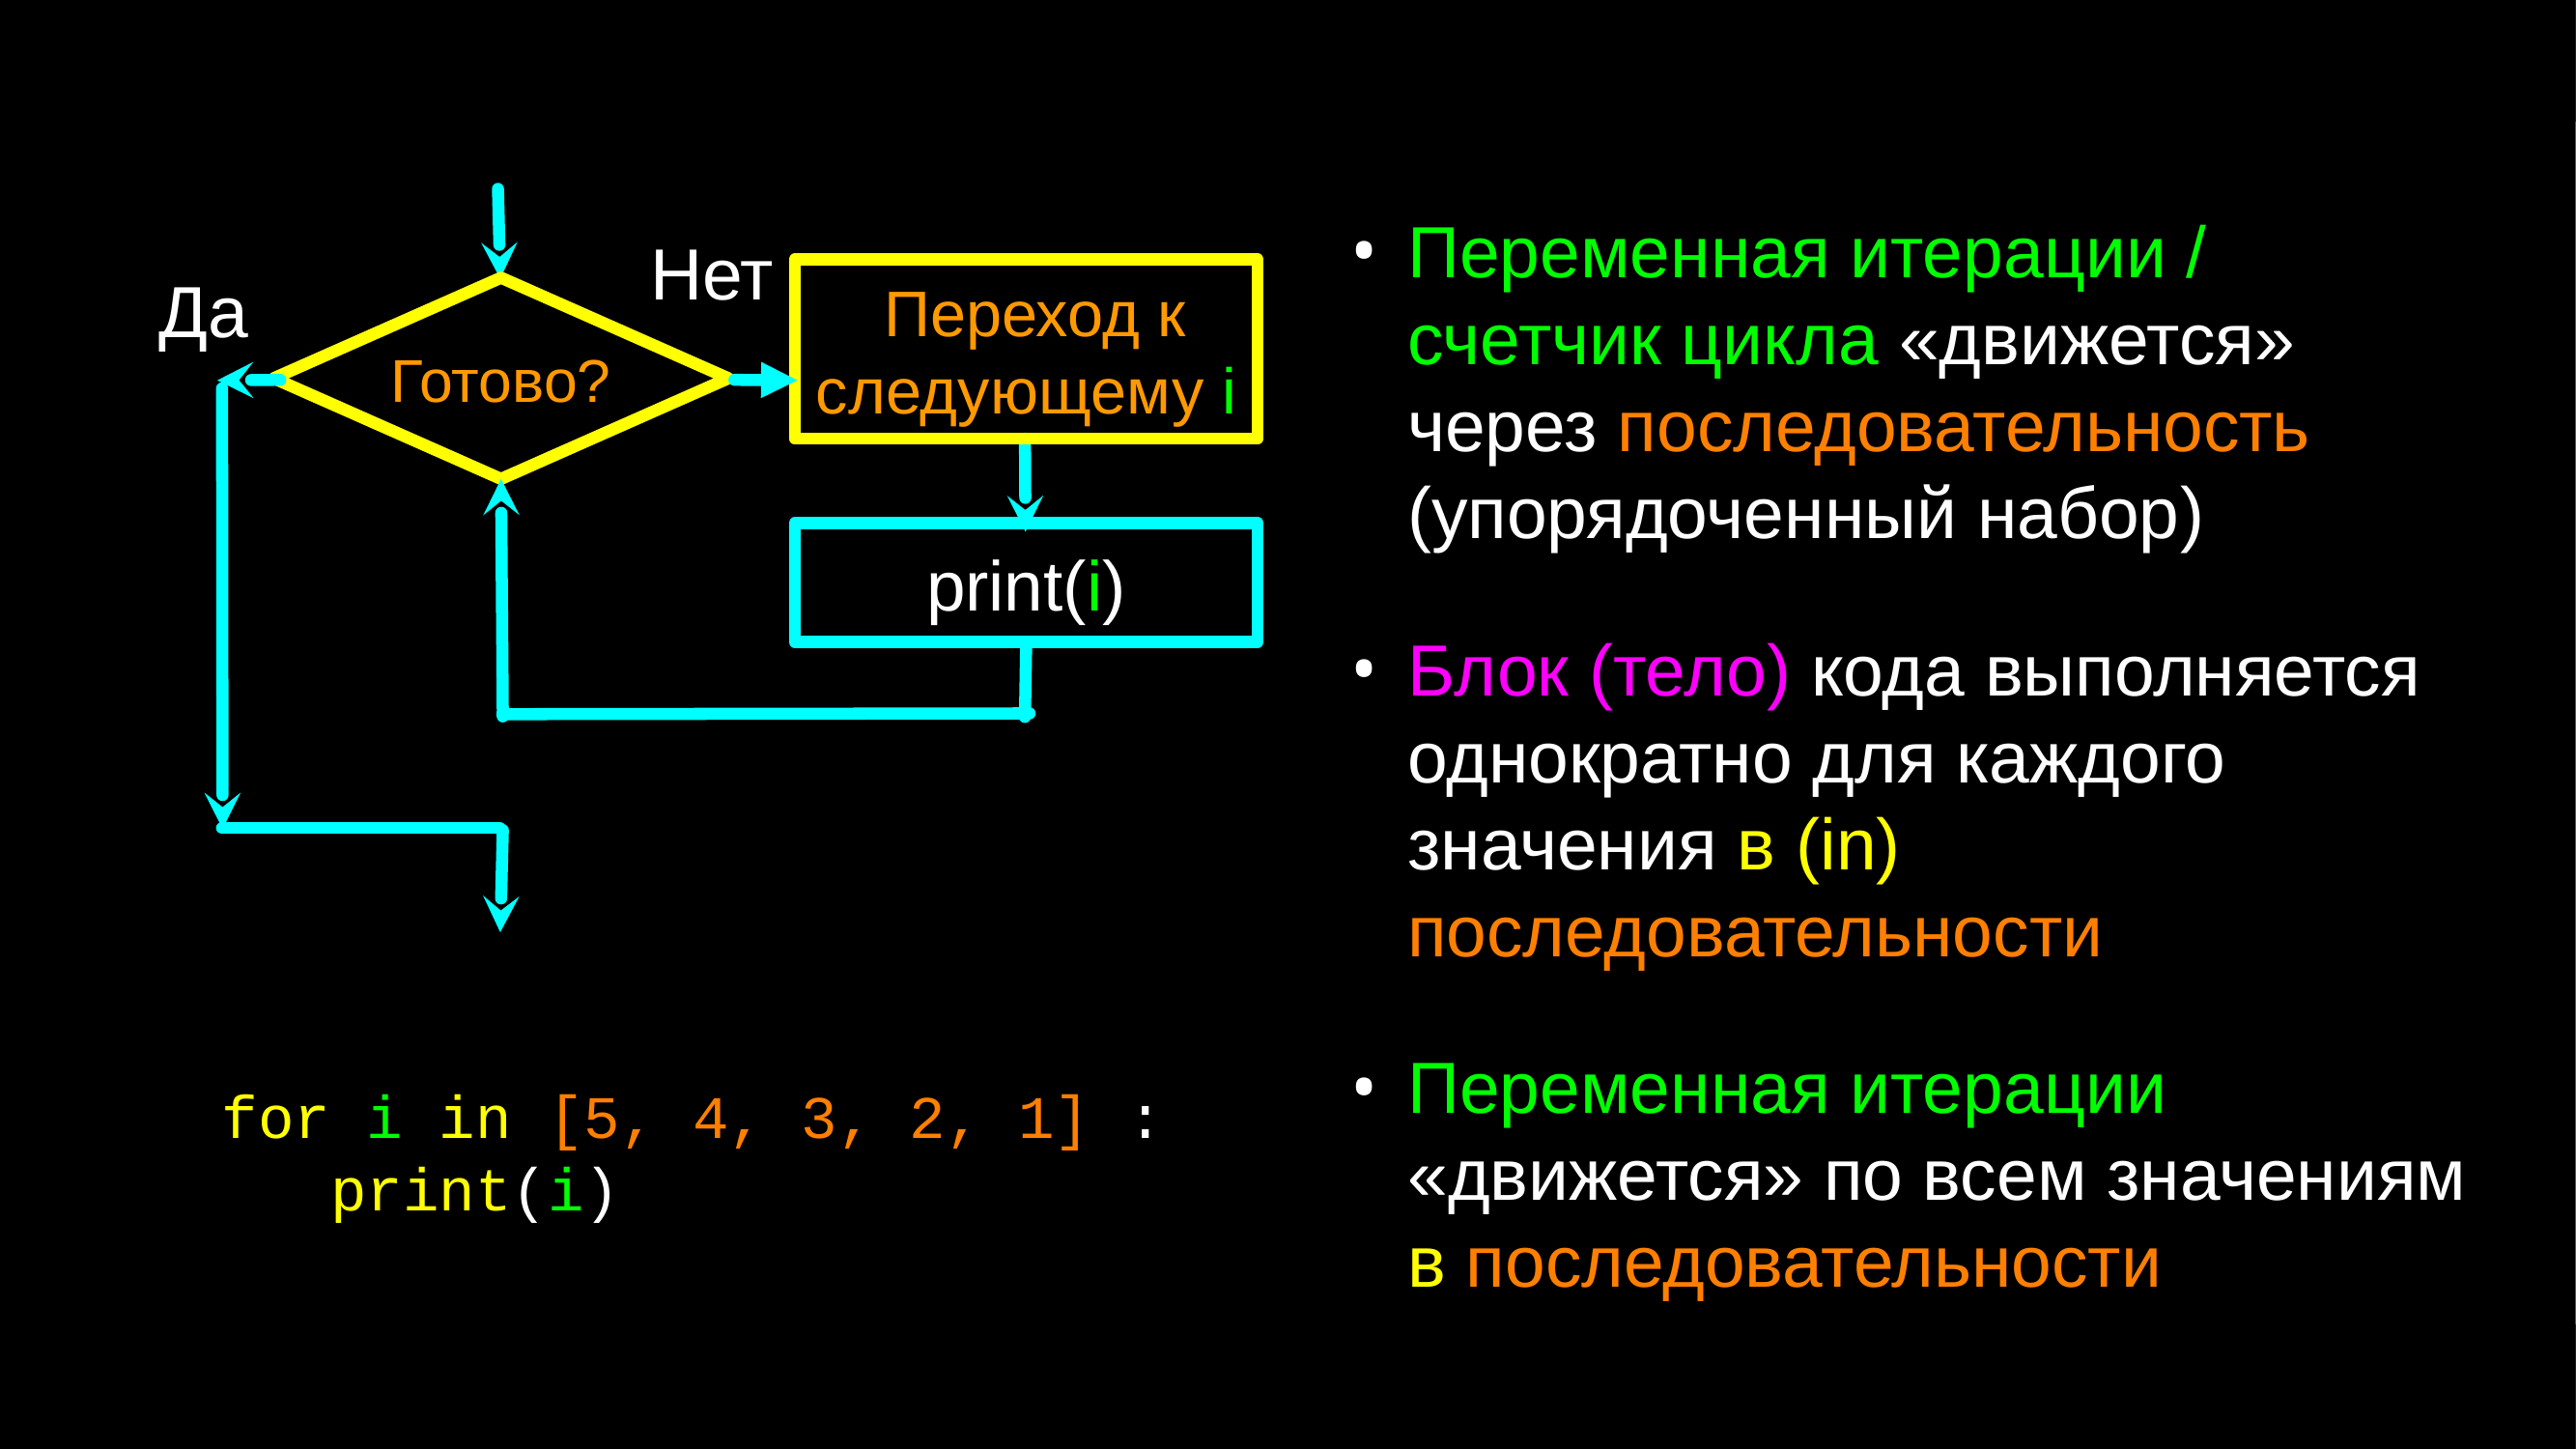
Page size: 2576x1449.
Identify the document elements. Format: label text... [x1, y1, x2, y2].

text_box for i in [5, 4, 3, 2, 1] : print(i) [221, 1062, 1258, 1238]
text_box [499, 830, 503, 933]
text_box Готово? [283, 279, 728, 479]
text_box Да [133, 259, 274, 358]
text_box Нет [642, 221, 781, 321]
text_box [497, 188, 501, 279]
text_box Переход к следующему i [794, 259, 1258, 440]
text_box Переменная итерации / счетчик цикла «движется» через последовательность (упорядоченный набор) Блок (тело) кода выполняется однократно для каждого значения в (in) последовательности Переменная итерации «движется» по всем значениям в последовательности [1283, 163, 2482, 1344]
text_box print(i) [794, 523, 1258, 642]
